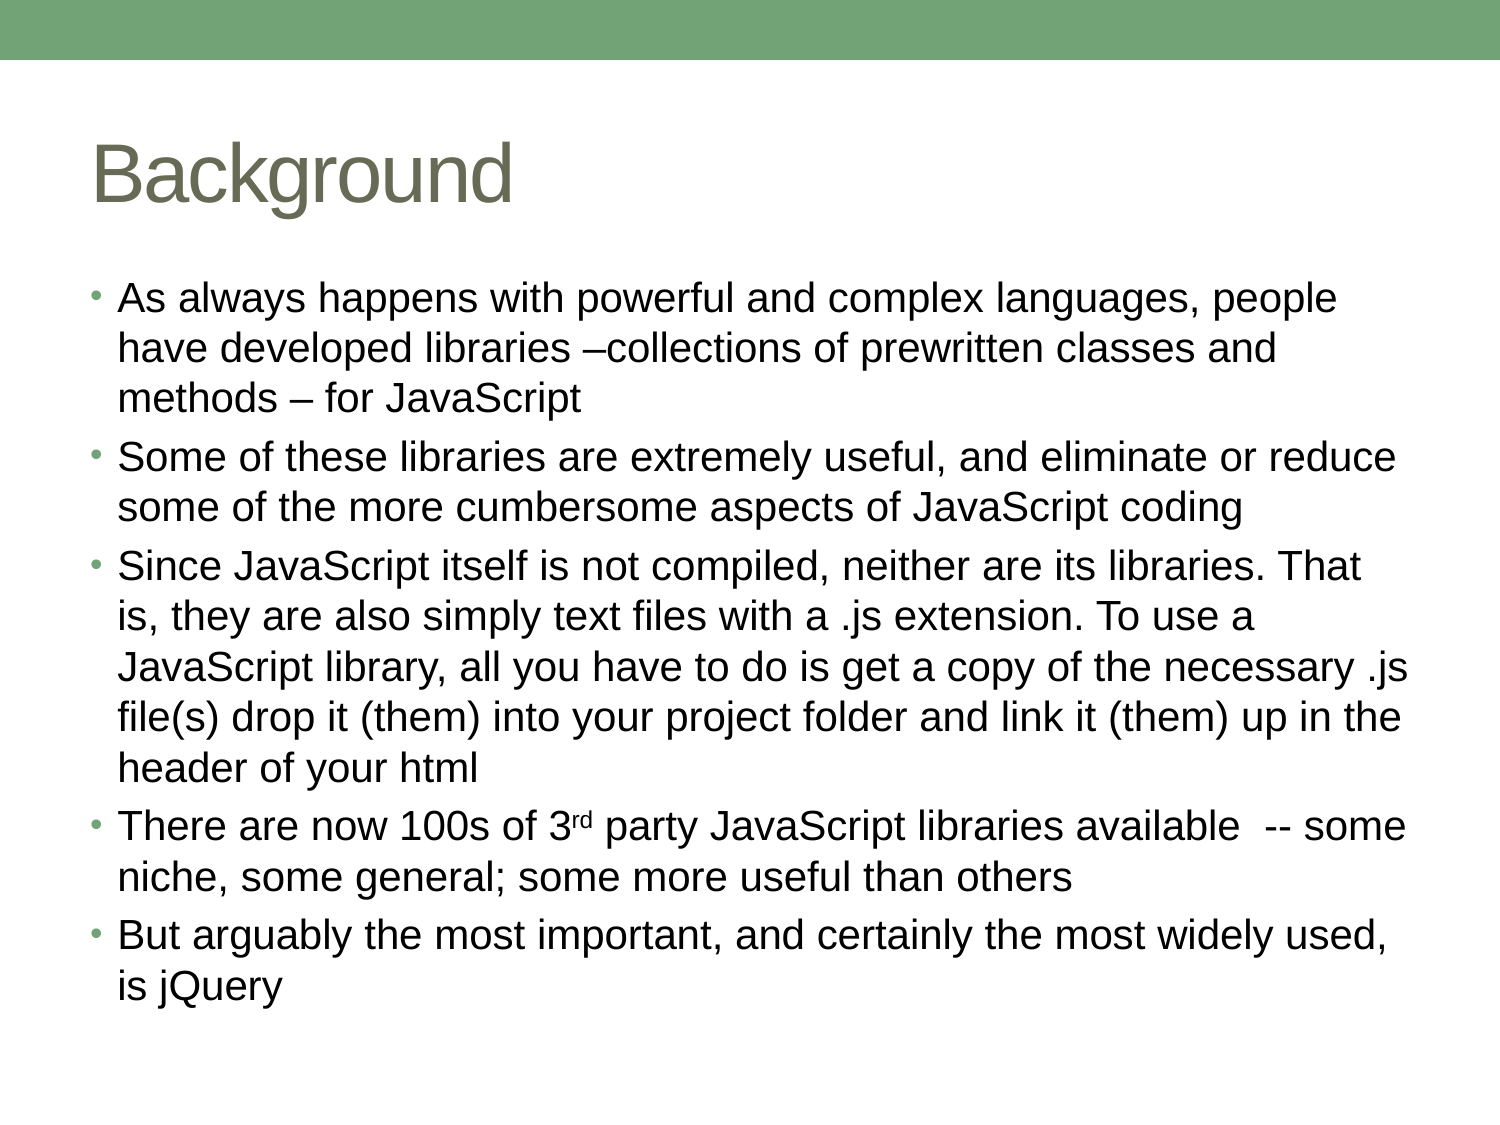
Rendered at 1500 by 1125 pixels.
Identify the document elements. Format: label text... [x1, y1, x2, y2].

list As always happens with powerful and complex languages, people have developed libraries –collections of prewritten classes and methods – for JavaScript Some of these libraries are extremely useful, and eliminate or reduce some of the more cumbersome aspects of JavaScript coding Since JavaScript itself is not compiled, neither are its libraries. That is, they are also simply text files with a .js extension. To use a JavaScript library, all you have to do is get a copy of the necessary .js file(s) drop it (them) into your project folder and link it (them) up in the header of your html There are now 100s of 3rd party JavaScript libraries available -- some niche, some general; some more useful than others But arguably the most important, and certainly the most widely used, is jQuery [75, 262, 1425, 1063]
title Background [75, 87, 1425, 250]
